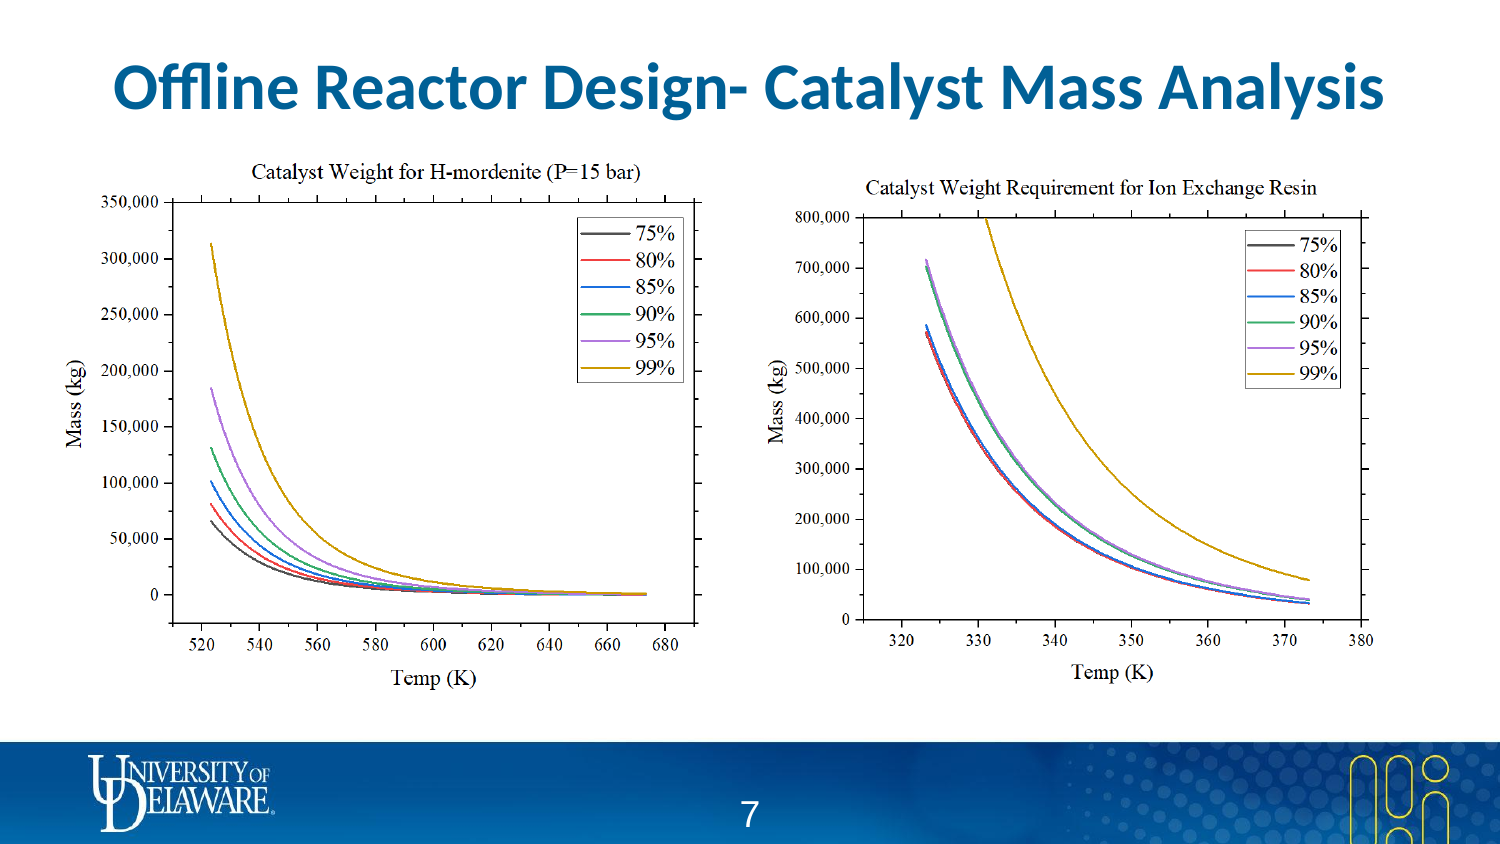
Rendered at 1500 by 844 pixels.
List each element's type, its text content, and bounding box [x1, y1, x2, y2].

picture [0, 0, 1500, 844]
slide_number ‹#› [575, 782, 925, 828]
title Offline Reactor Design- Catalyst Mass Analysis [75, 22, 1425, 144]
